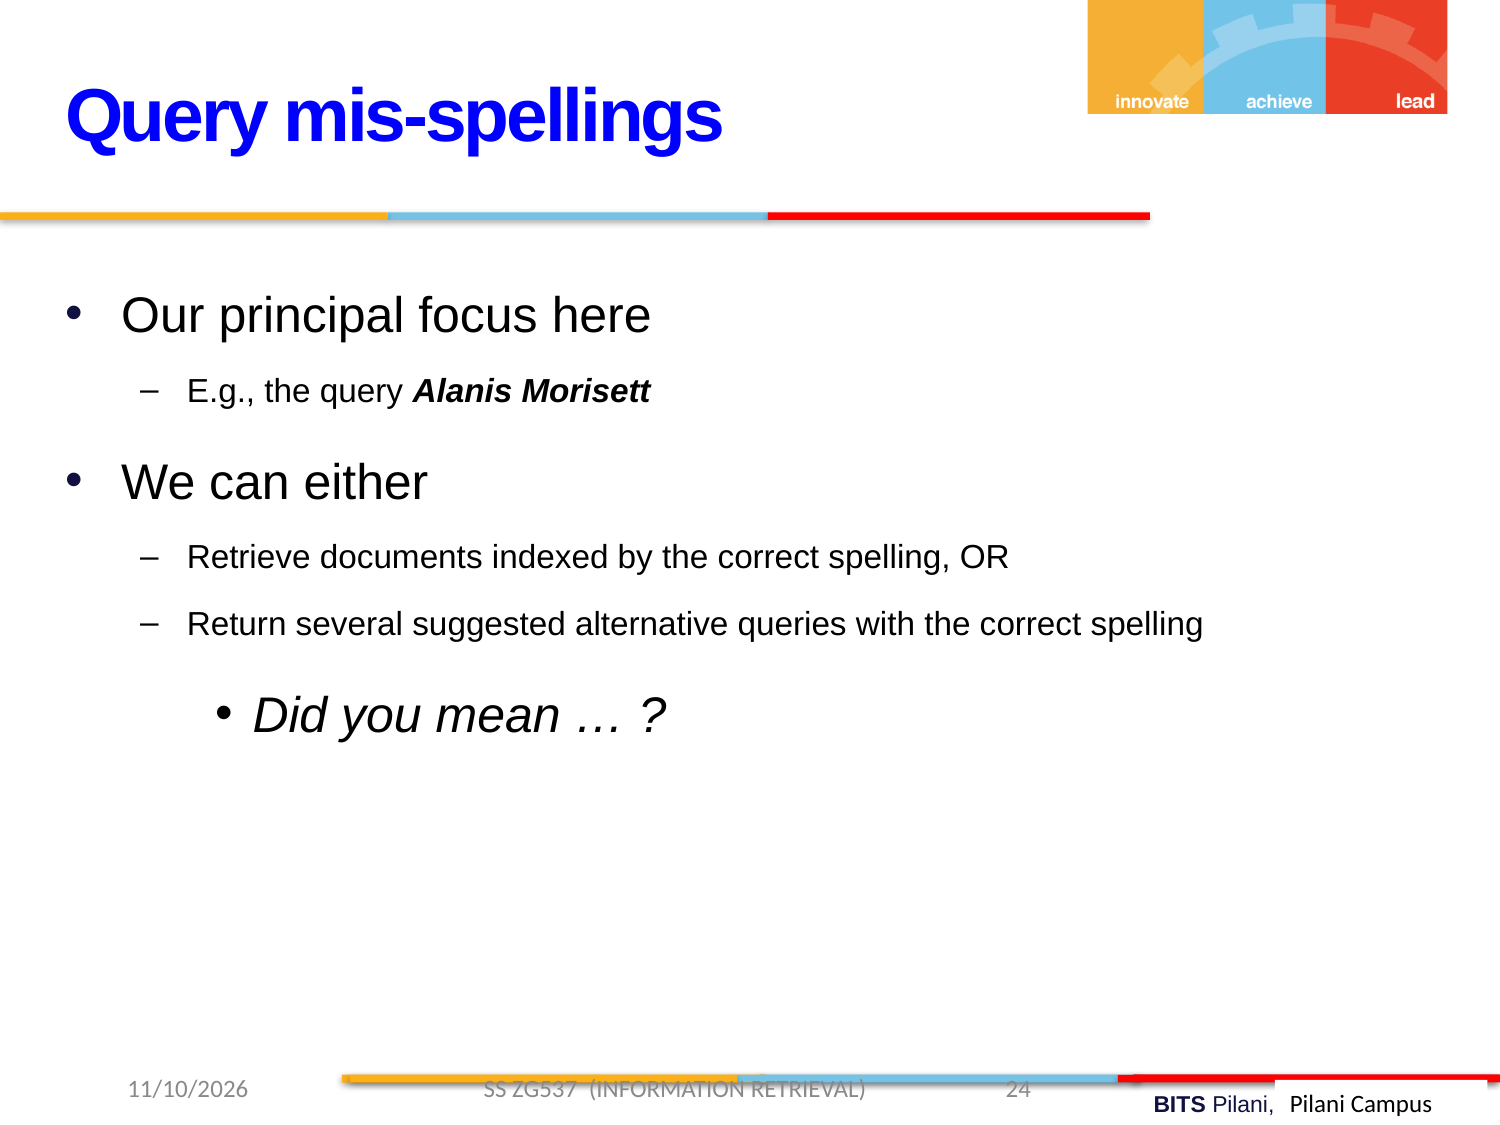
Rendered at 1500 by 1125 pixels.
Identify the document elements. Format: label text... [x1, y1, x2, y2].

picture [1087, 0, 1448, 114]
list Query mis-spellings [50, 24, 1088, 213]
list Our principal focus here E.g., the query Alanis Morisett We can either Retrieve documents indexed by the correct spelling, OR Return several suggested alternative queries with the correct spelling Did you mean … ? [50, 245, 1400, 988]
text_box 2/2/2019 SS ZG537 (INFORMATION RETRIEVAL) 24 [112, 1072, 1100, 1125]
text_box Pilani Campus [1274, 1079, 1488, 1125]
